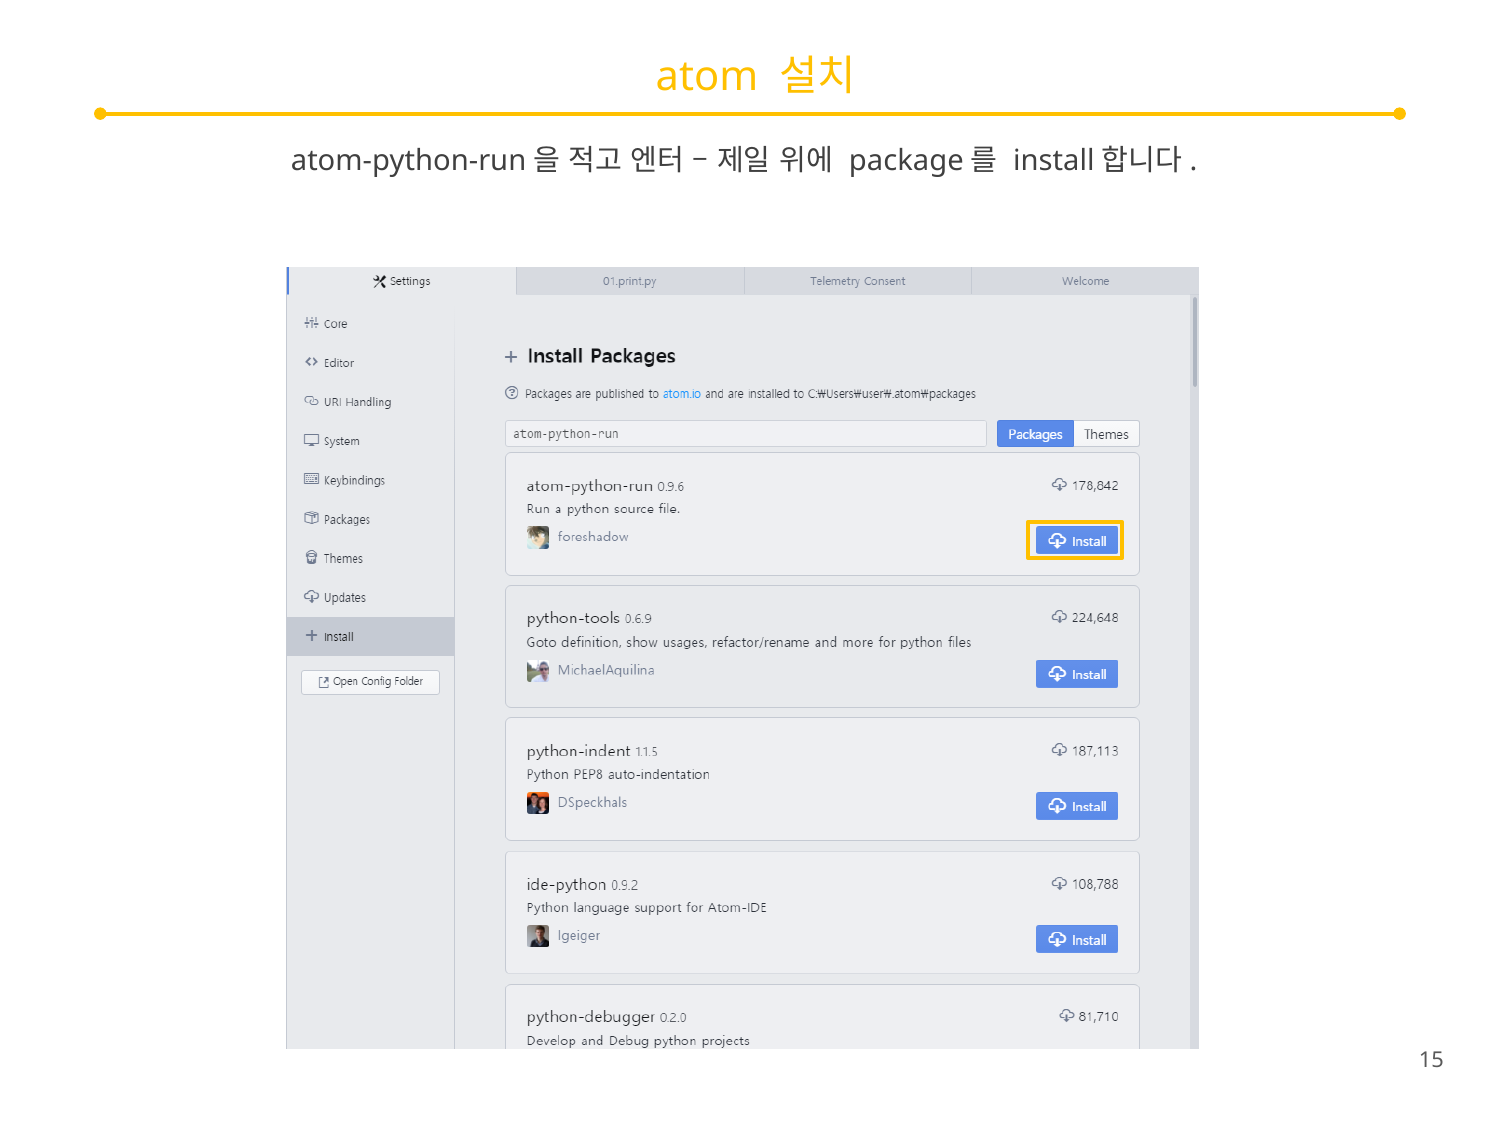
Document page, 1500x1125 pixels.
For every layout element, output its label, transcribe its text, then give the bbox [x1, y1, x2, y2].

text_box atom-python-run을 적고 엔터 – 제일 위에 package를 install합니다. [100, 133, 1388, 184]
title atom 설치 [123, 45, 1388, 102]
picture [285, 266, 1200, 1049]
